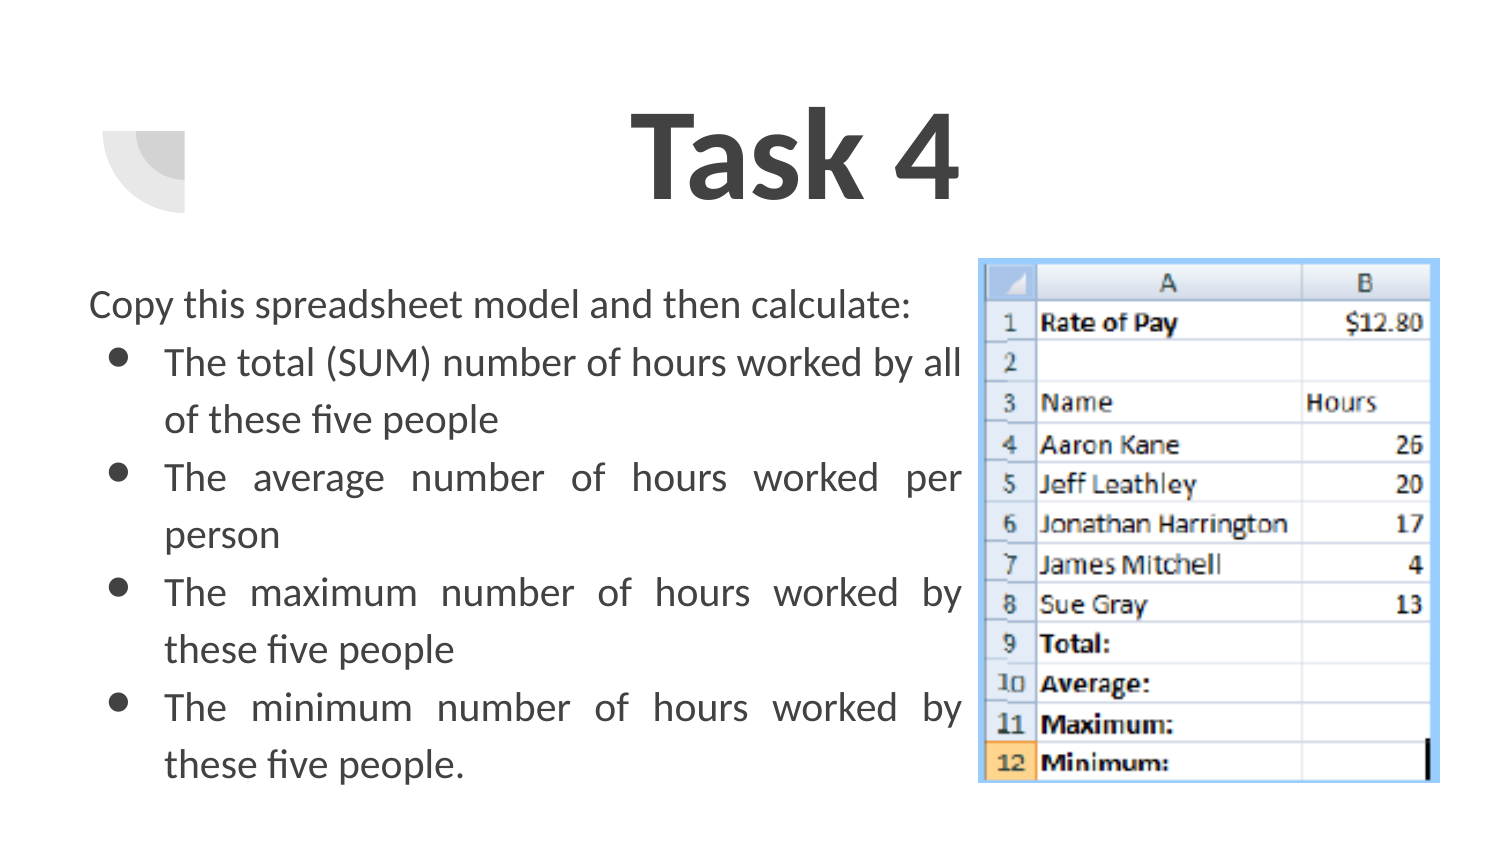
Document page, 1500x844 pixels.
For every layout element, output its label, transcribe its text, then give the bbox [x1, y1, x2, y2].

title Task 4 [219, 52, 1373, 217]
list Copy this spreadsheet model and then calculate: The total (SUM) number of hours worked by all of these five people The average number of hours worked per person The maximum number of hours worked by these five people The minimum number of hours worked by these five people. [74, 254, 978, 778]
picture [977, 258, 1440, 783]
